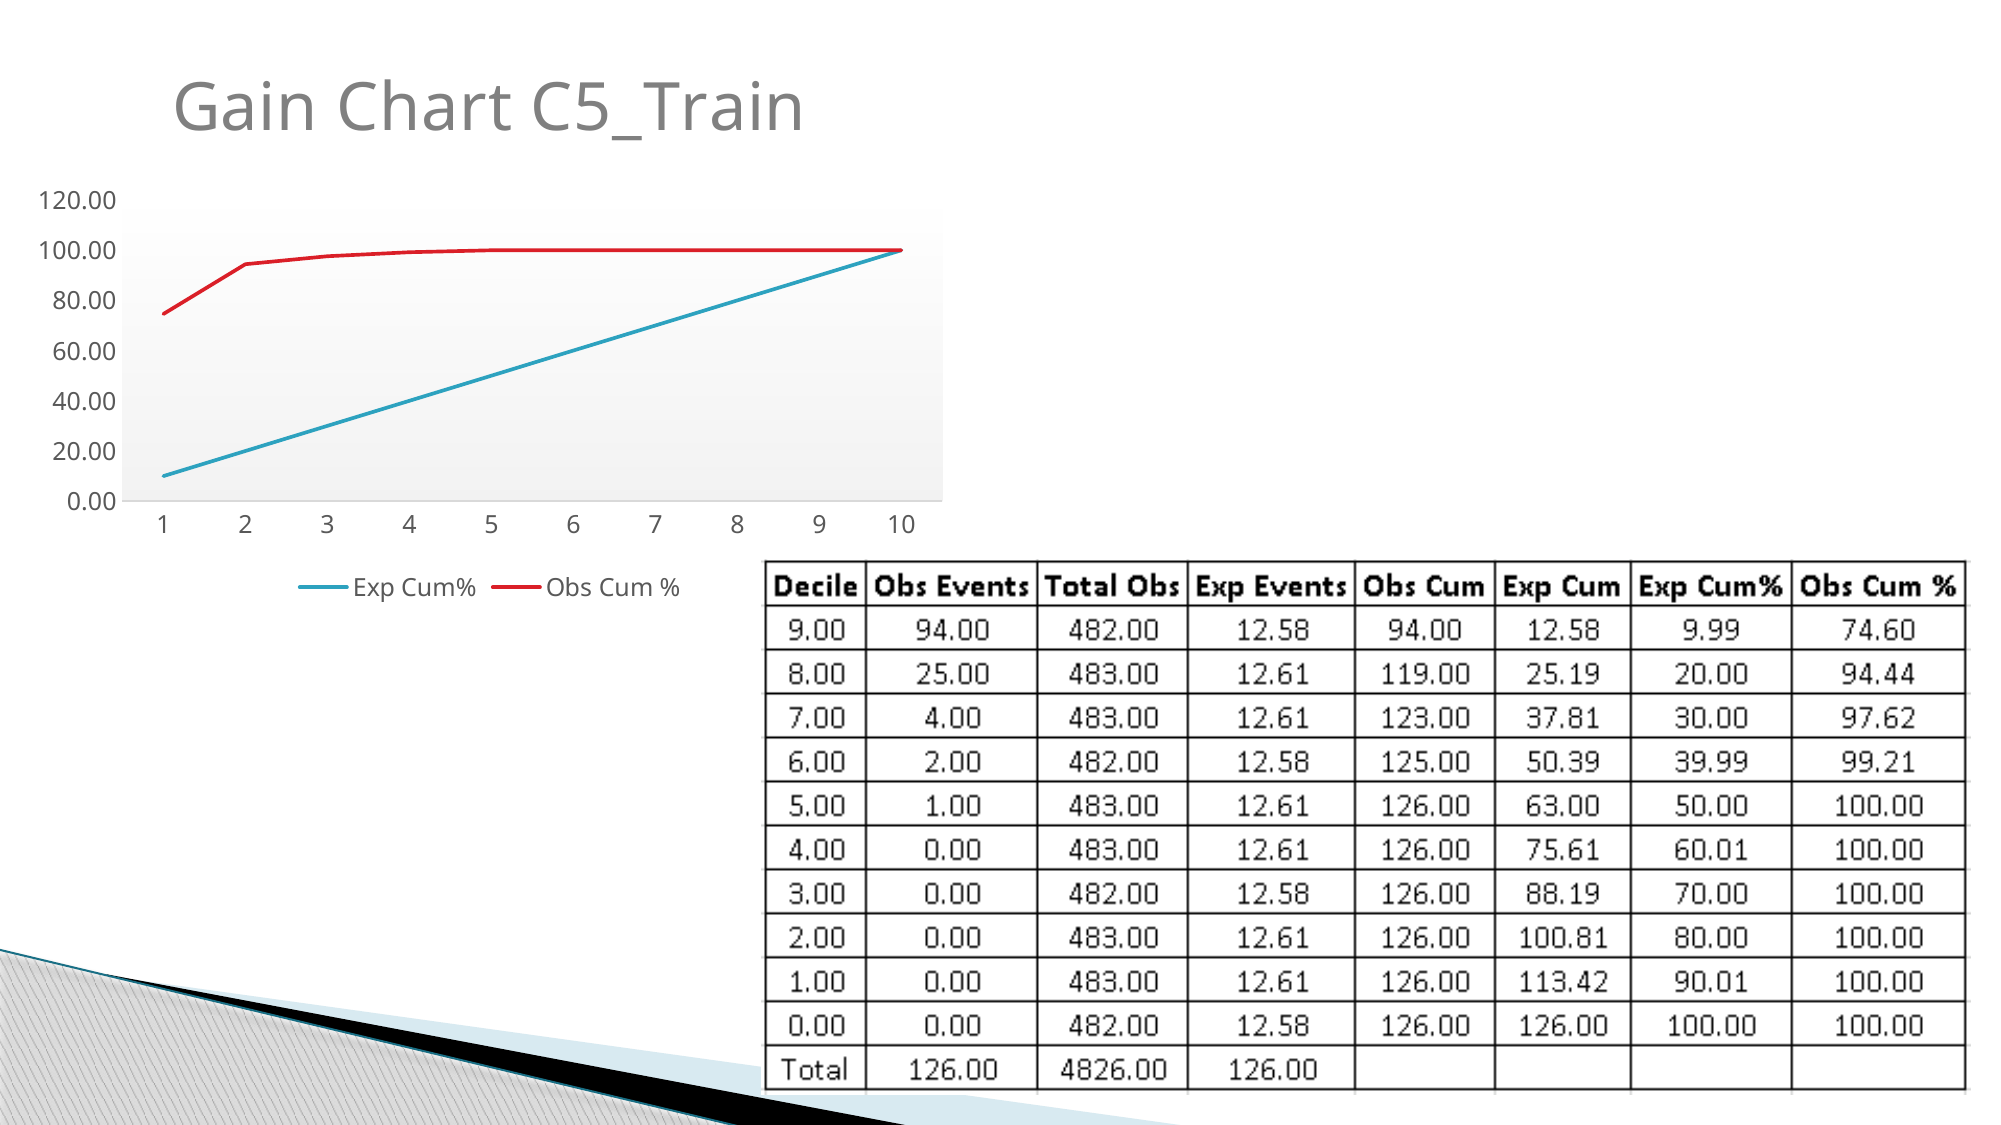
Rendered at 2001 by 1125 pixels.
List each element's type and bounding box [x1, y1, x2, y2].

chart [18, 18, 962, 611]
picture [761, 559, 1972, 1095]
